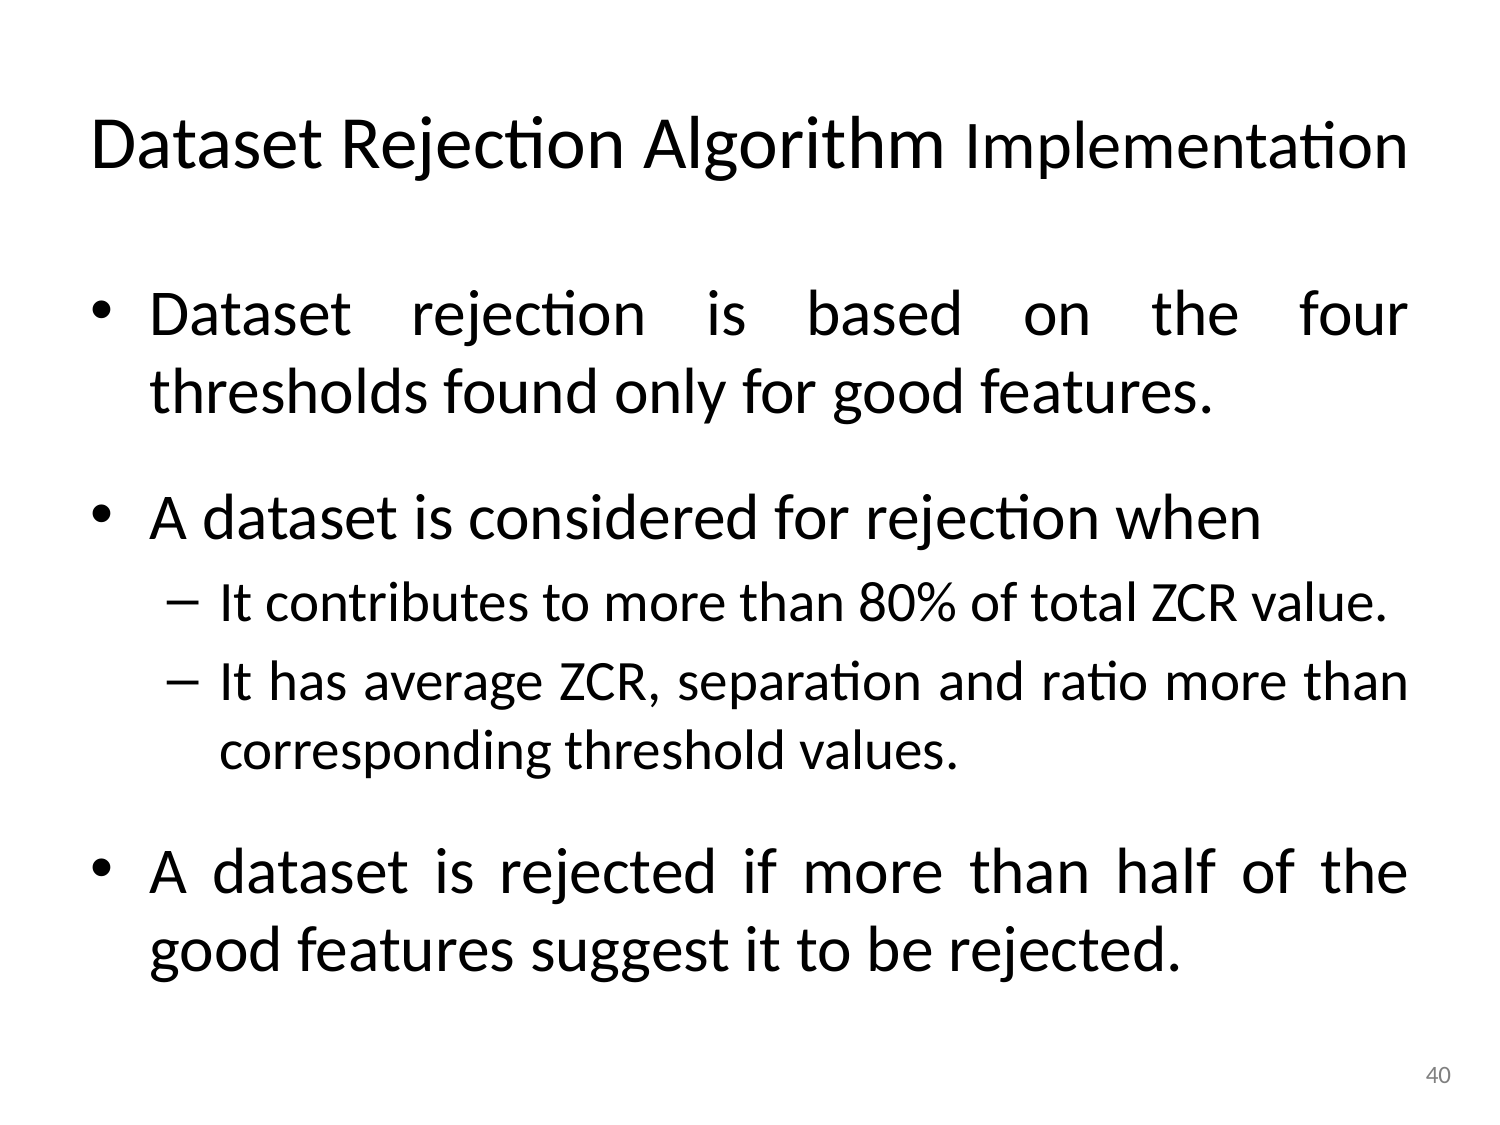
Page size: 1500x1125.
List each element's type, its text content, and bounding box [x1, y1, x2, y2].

text_box 40 [1364, 1051, 1467, 1112]
title Dataset Rejection Algorithm Implementation [75, 45, 1425, 233]
list Dataset rejection is based on the four thresholds found only for good features. A dataset is considered for rejection when It contributes to more than 80% of total ZCR value. It has average ZCR, separation and ratio more than corresponding threshold values. A dataset is rejected if more than half of the good features suggest it to be rejected. [75, 262, 1425, 1005]
